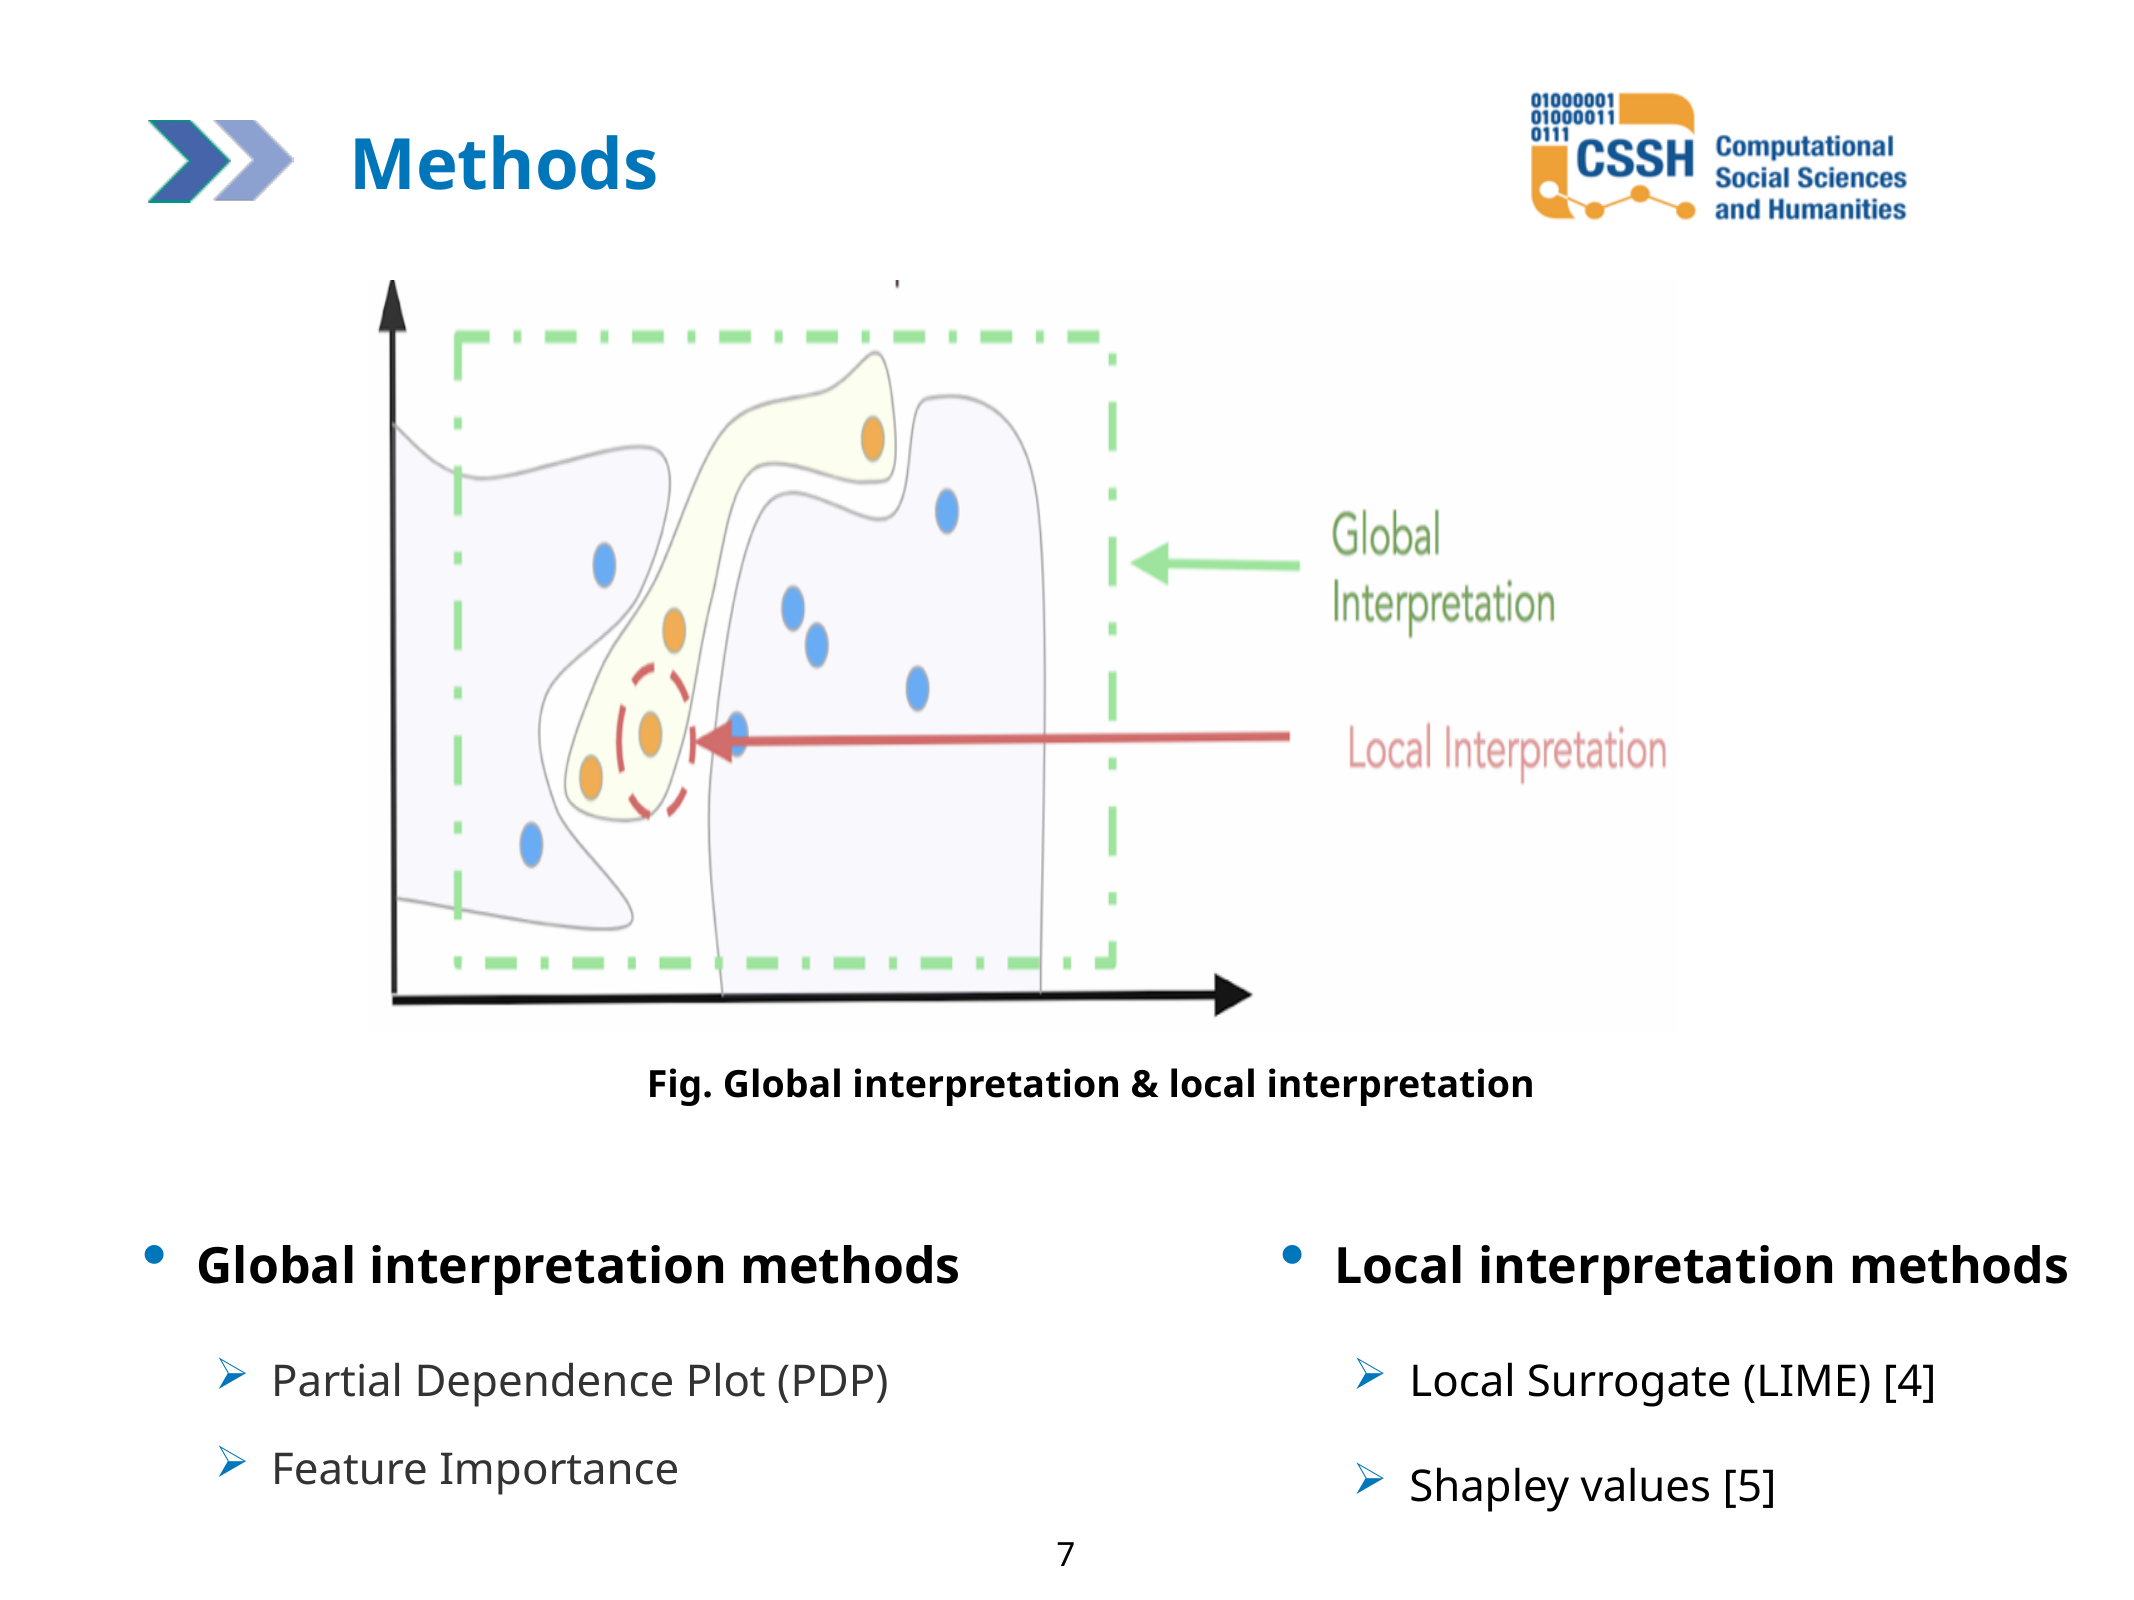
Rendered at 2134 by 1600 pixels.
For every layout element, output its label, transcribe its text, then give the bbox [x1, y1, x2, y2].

picture [1501, 71, 1942, 252]
text_box Fig. Global interpretation & local interpretation [415, 1051, 1768, 1113]
slide_number 7 [1046, 1524, 1086, 1579]
picture [367, 280, 1678, 1032]
text_box Methods [341, 110, 668, 213]
text_box Global interpretation methods Partial Dependence Plot (PDP) Feature Importance [133, 1224, 1131, 1502]
picture [147, 120, 294, 203]
text_box Local interpretation methods Local Surrogate (LIME) [4] Shapley values [5] [1271, 1224, 2080, 1572]
